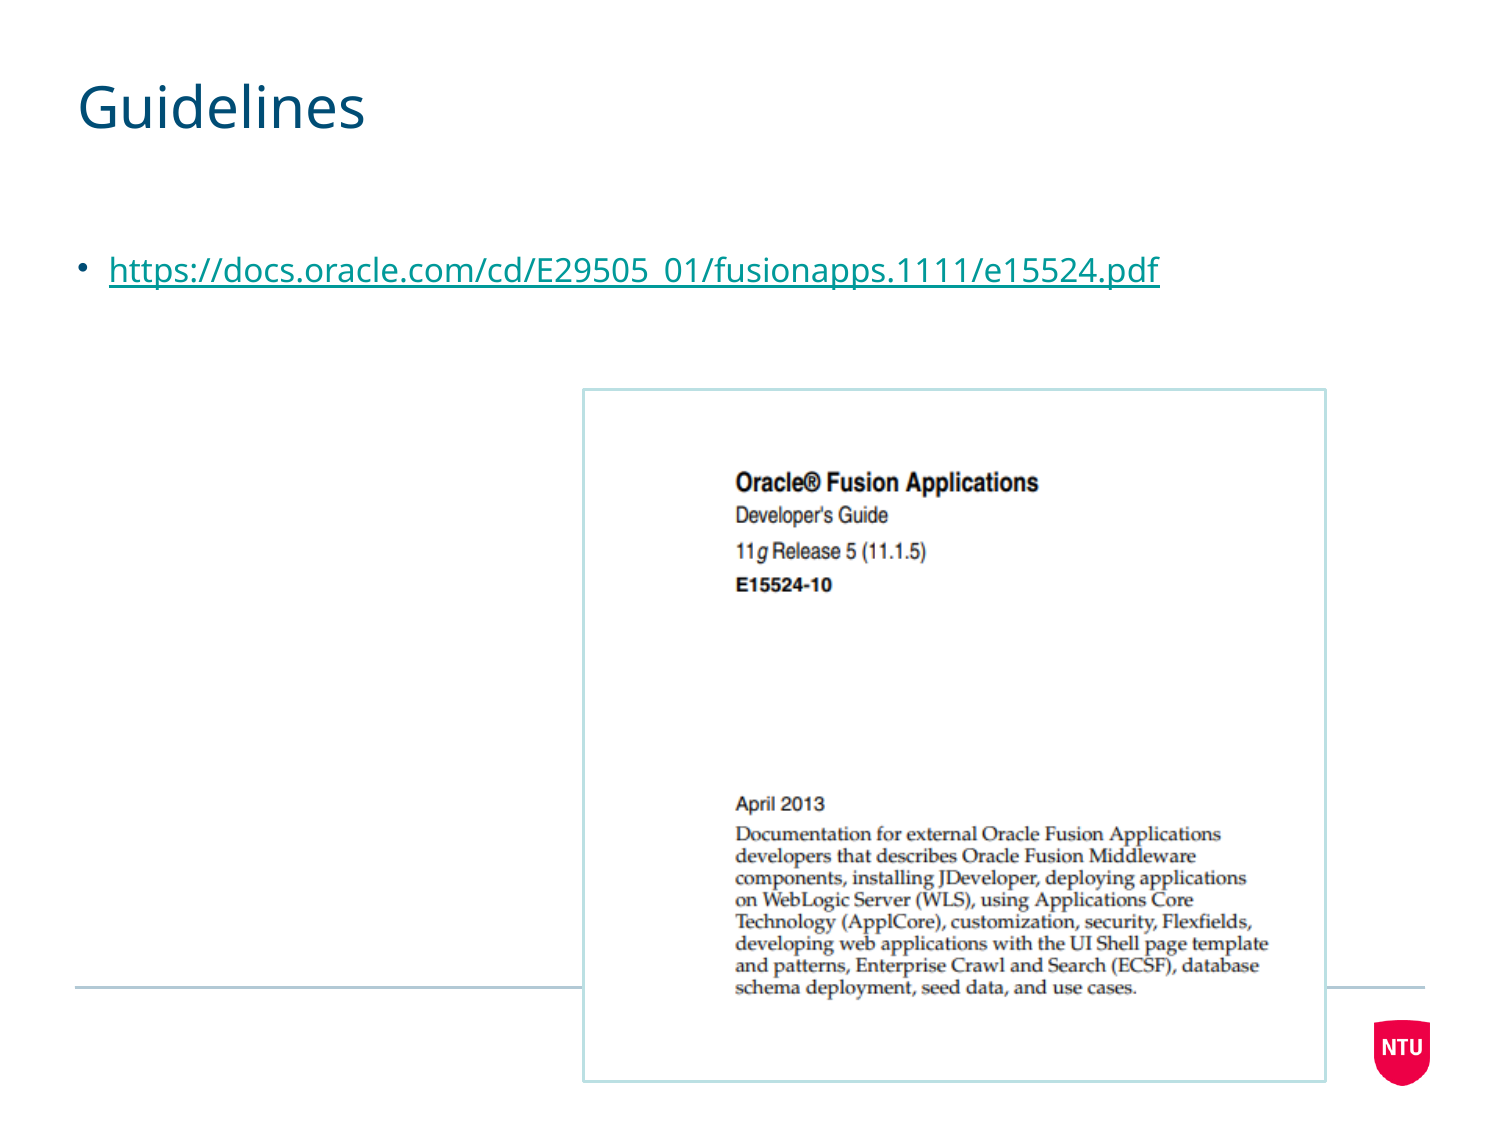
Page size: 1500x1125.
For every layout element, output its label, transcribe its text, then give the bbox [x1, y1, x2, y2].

picture [584, 390, 1324, 1081]
picture [1374, 1020, 1430, 1086]
list https://docs.oracle.com/cd/E29505_01/fusionapps.1111/e15524.pdf [62, 238, 1425, 478]
title Guidelines [62, 62, 1425, 238]
